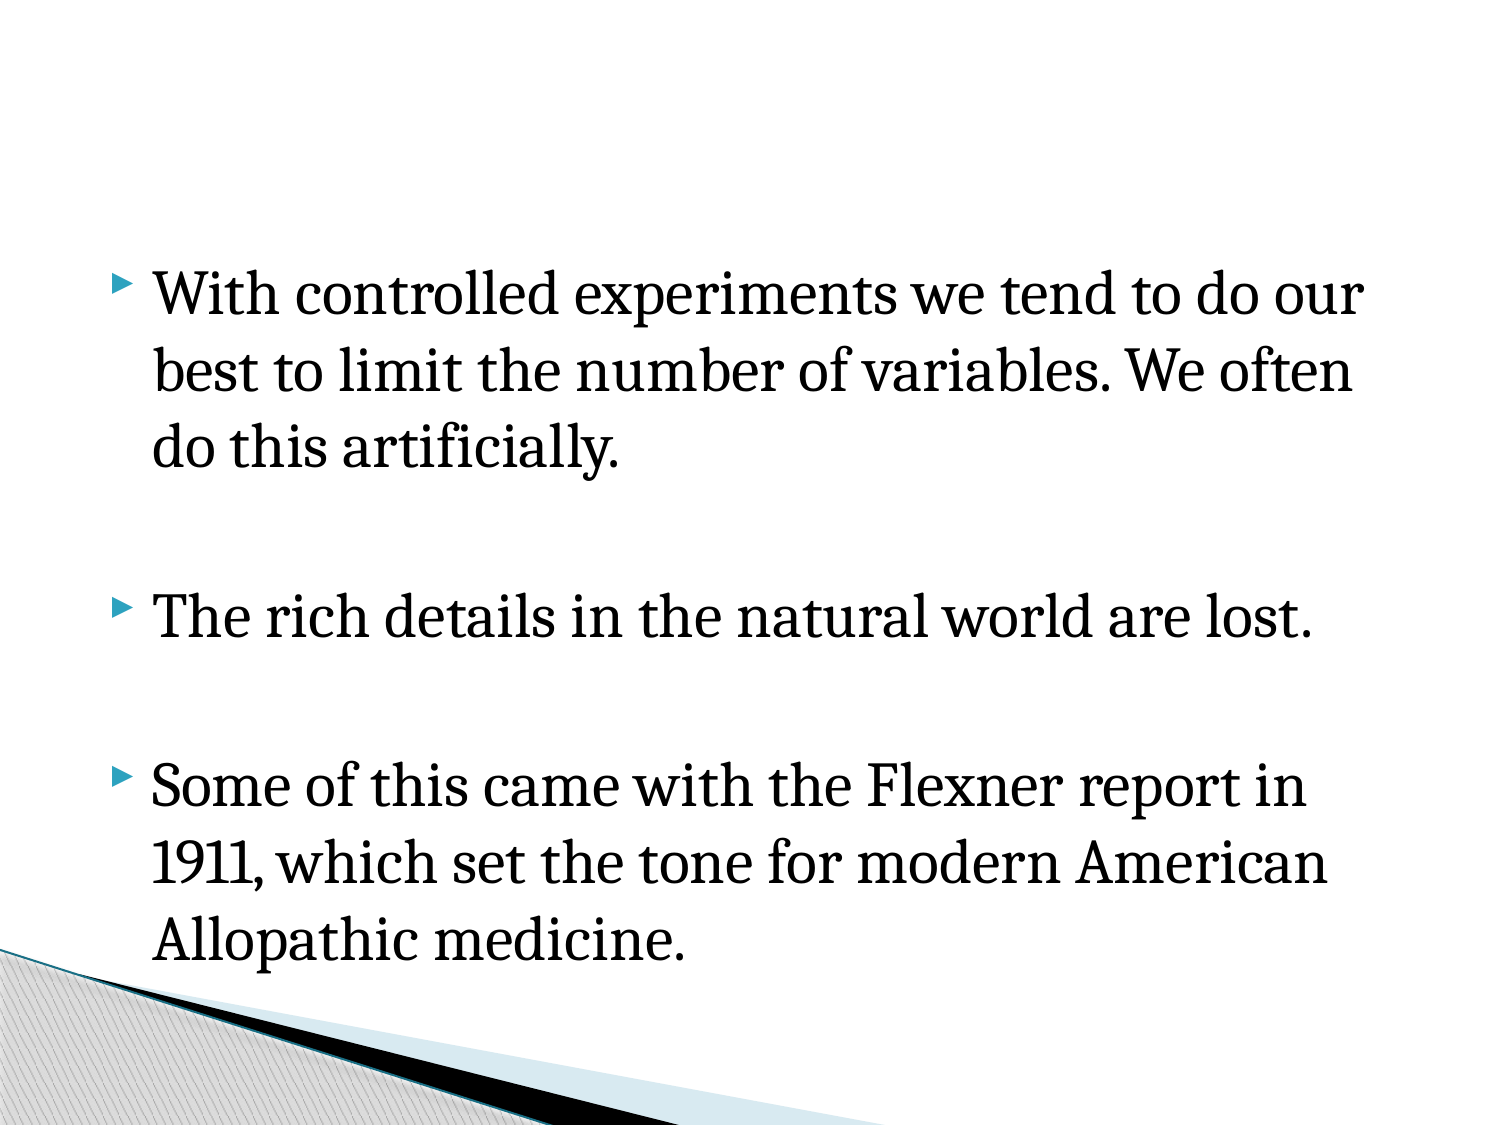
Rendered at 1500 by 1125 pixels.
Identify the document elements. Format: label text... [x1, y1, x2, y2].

list With controlled experiments we tend to do our best to limit the number of variables. We often do this artificially. The rich details in the natural world are lost. Some of this came with the Flexner report in 1911, which set the tone for modern American Allopathic medicine. [75, 243, 1425, 986]
